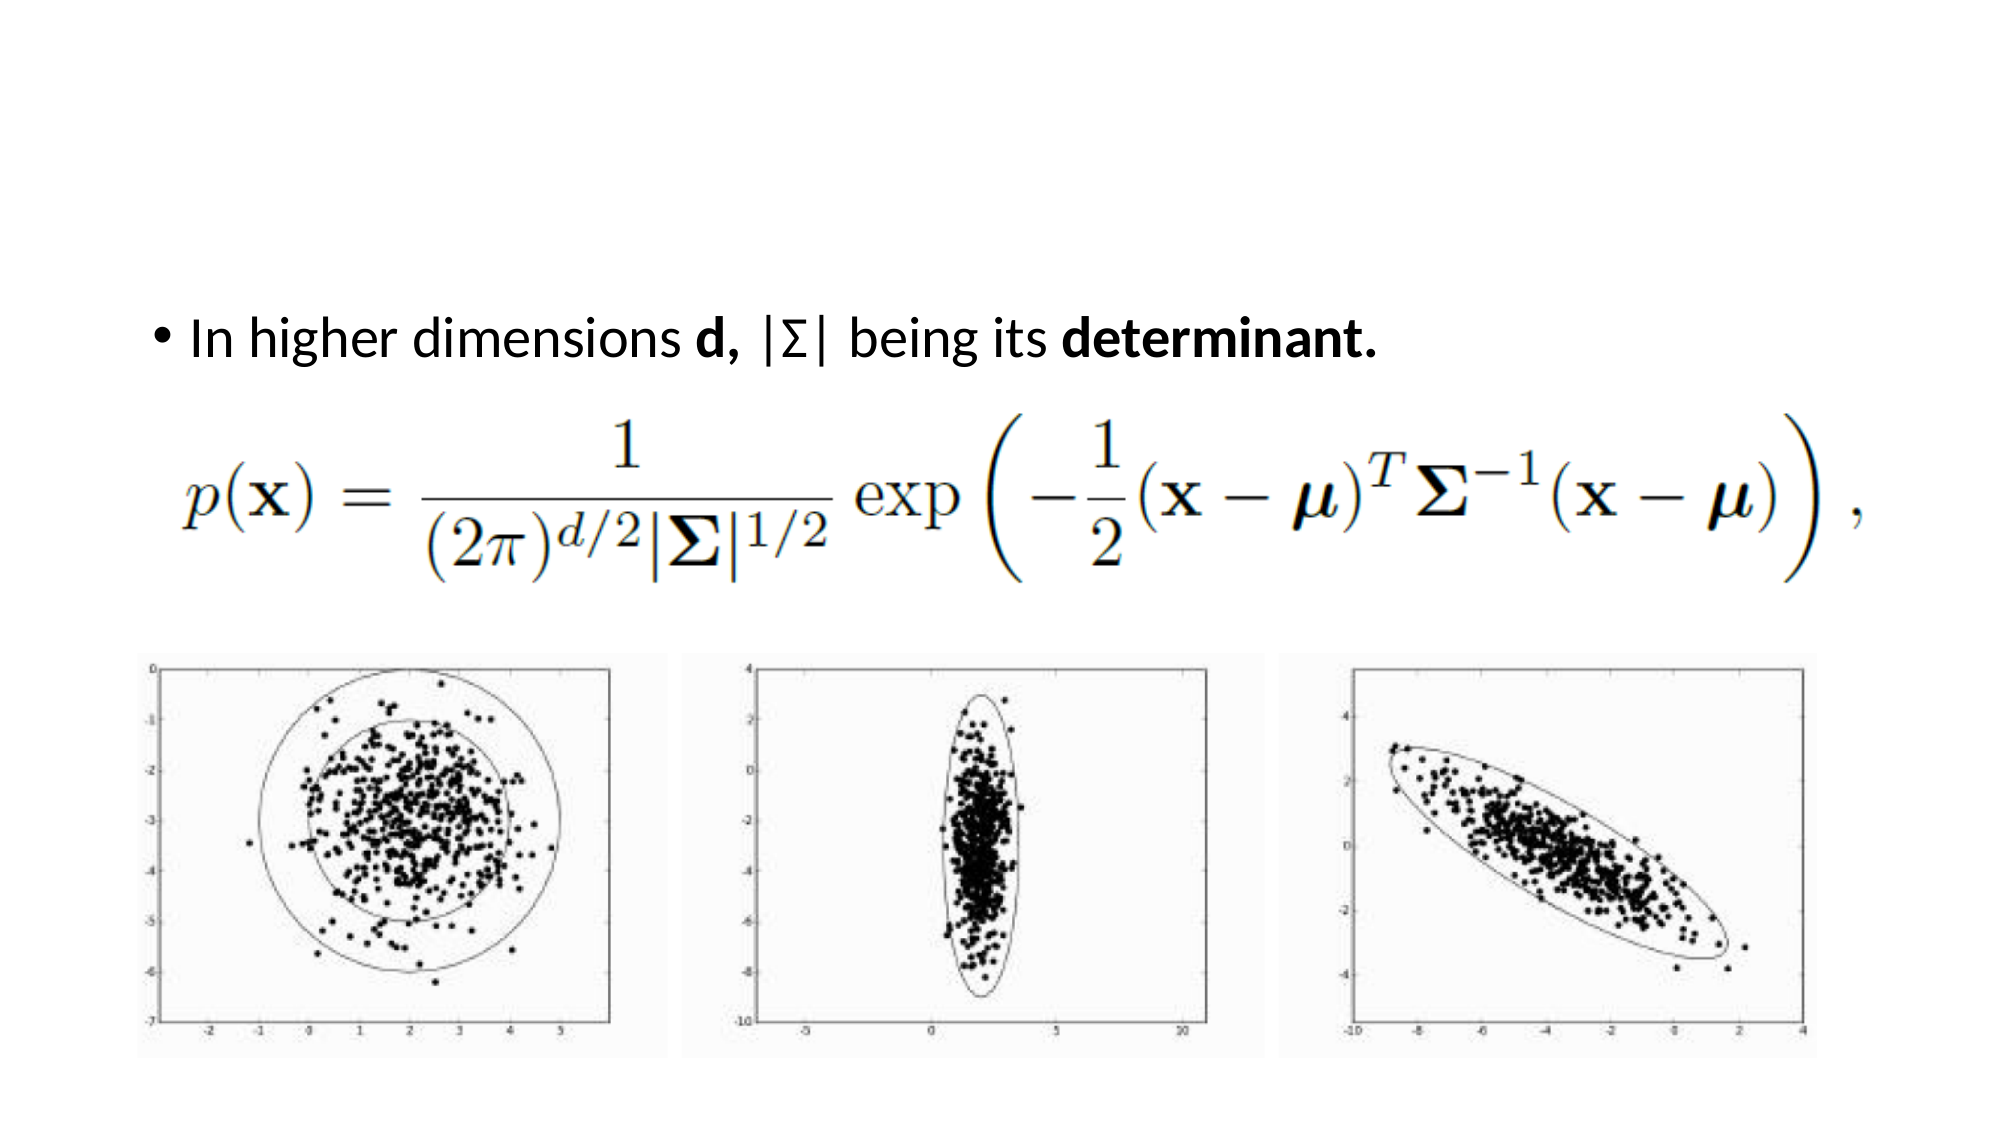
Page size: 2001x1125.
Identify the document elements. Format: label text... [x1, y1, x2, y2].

list In higher dimensions d, |Σ| being its determinant. [137, 299, 1863, 389]
picture [137, 389, 1891, 635]
picture [137, 652, 1817, 1058]
